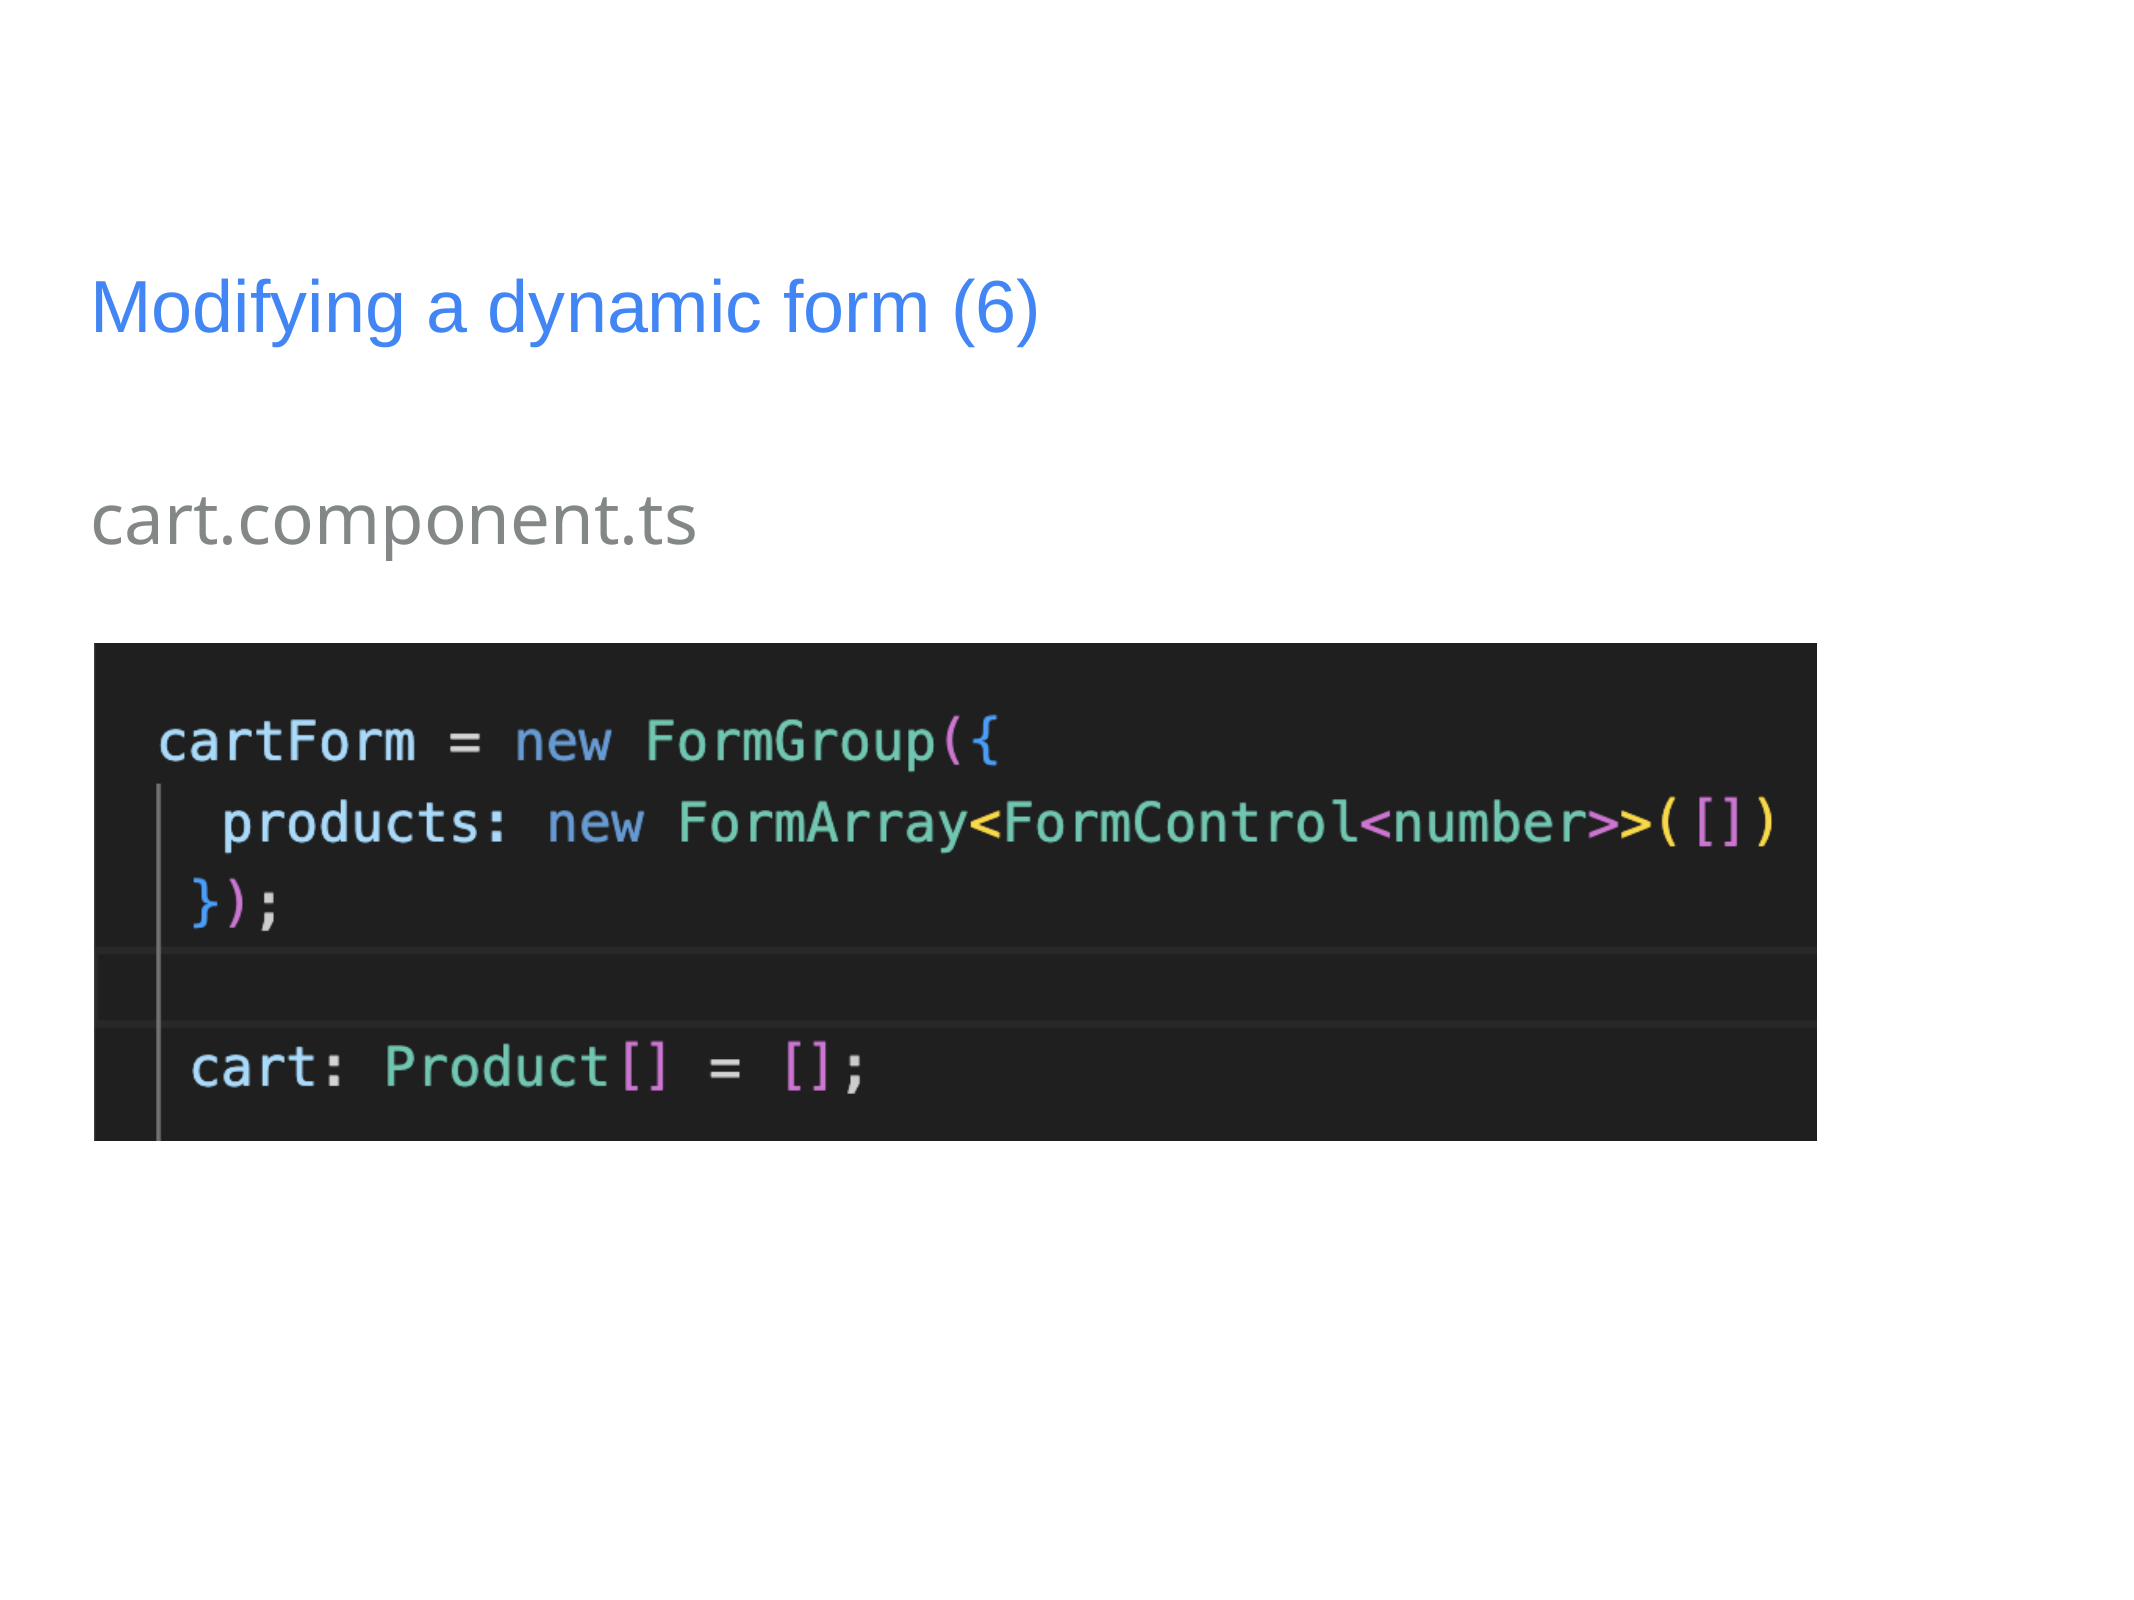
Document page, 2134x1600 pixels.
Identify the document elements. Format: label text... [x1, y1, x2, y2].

title Modifying a dynamic form (6) [66, 252, 2067, 371]
list cart.component.ts [66, 450, 2067, 1452]
picture [94, 643, 1817, 1141]
